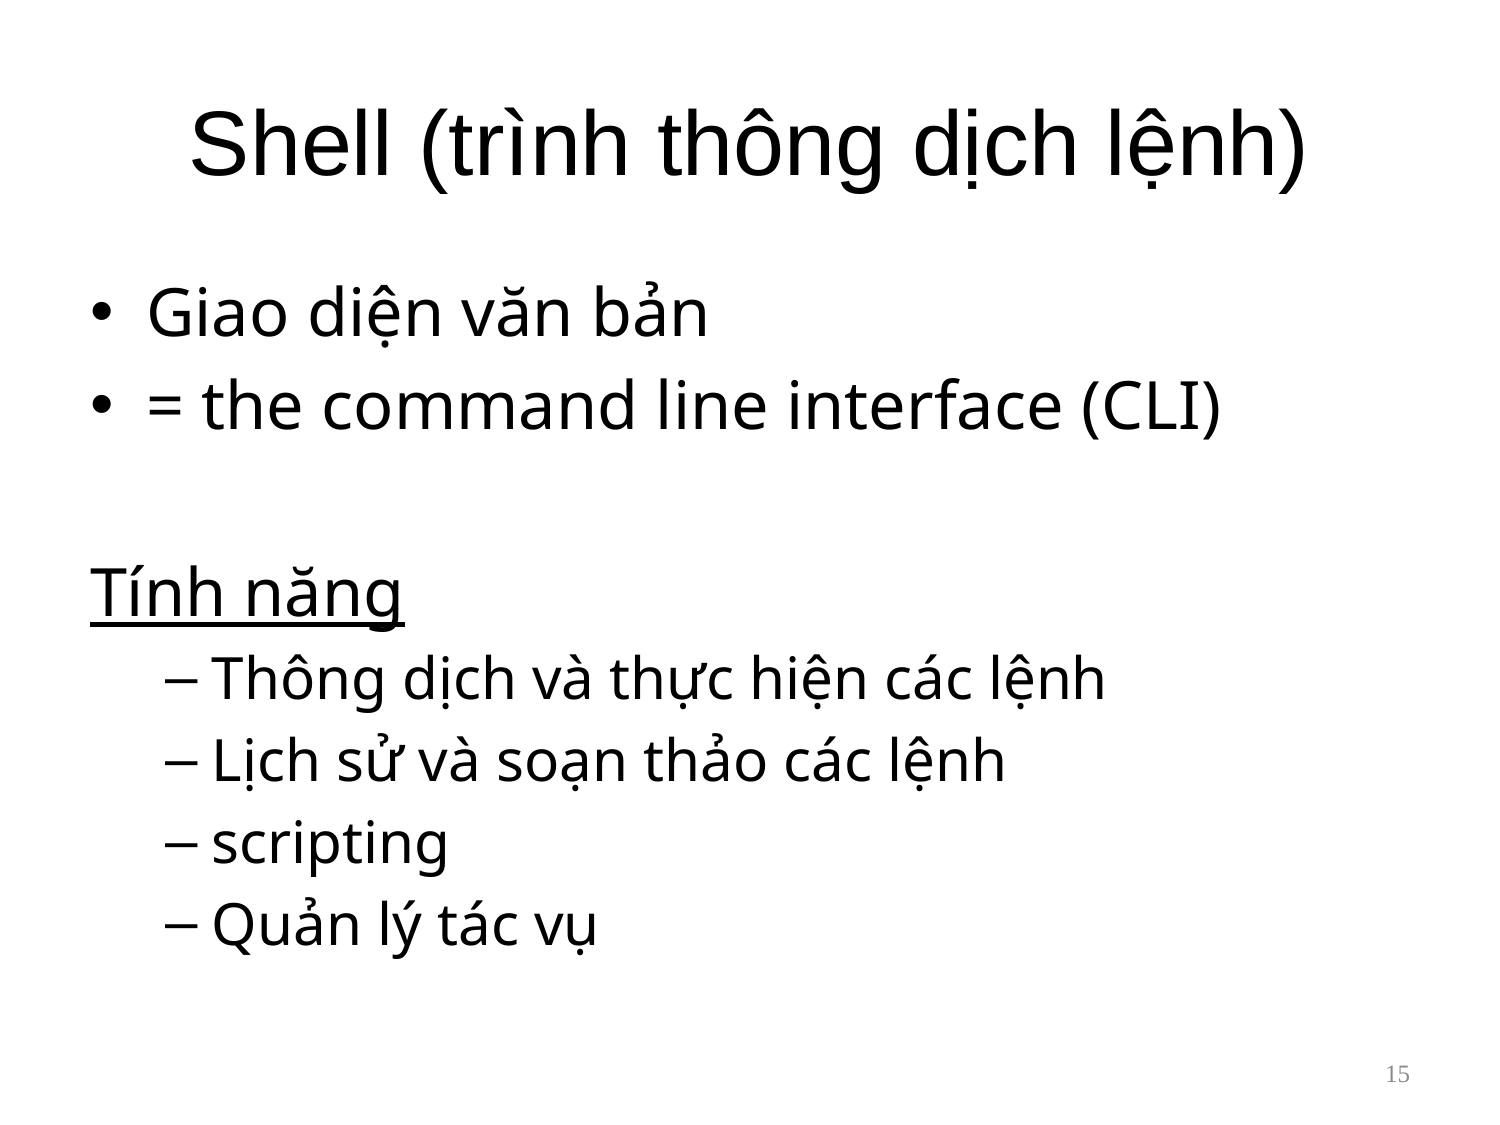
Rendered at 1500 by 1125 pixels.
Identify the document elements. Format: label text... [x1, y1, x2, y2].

list Giao diện văn bản = the command line interface (CLI) Tính năng Thông dịch và thực hiện các lệnh Lịch sử và soạn thảo các lệnh scripting Quản lý tác vụ [75, 262, 1425, 1005]
slide_number 15 [1074, 1042, 1425, 1103]
title Shell (trình thông dịch lệnh) [75, 45, 1425, 233]
